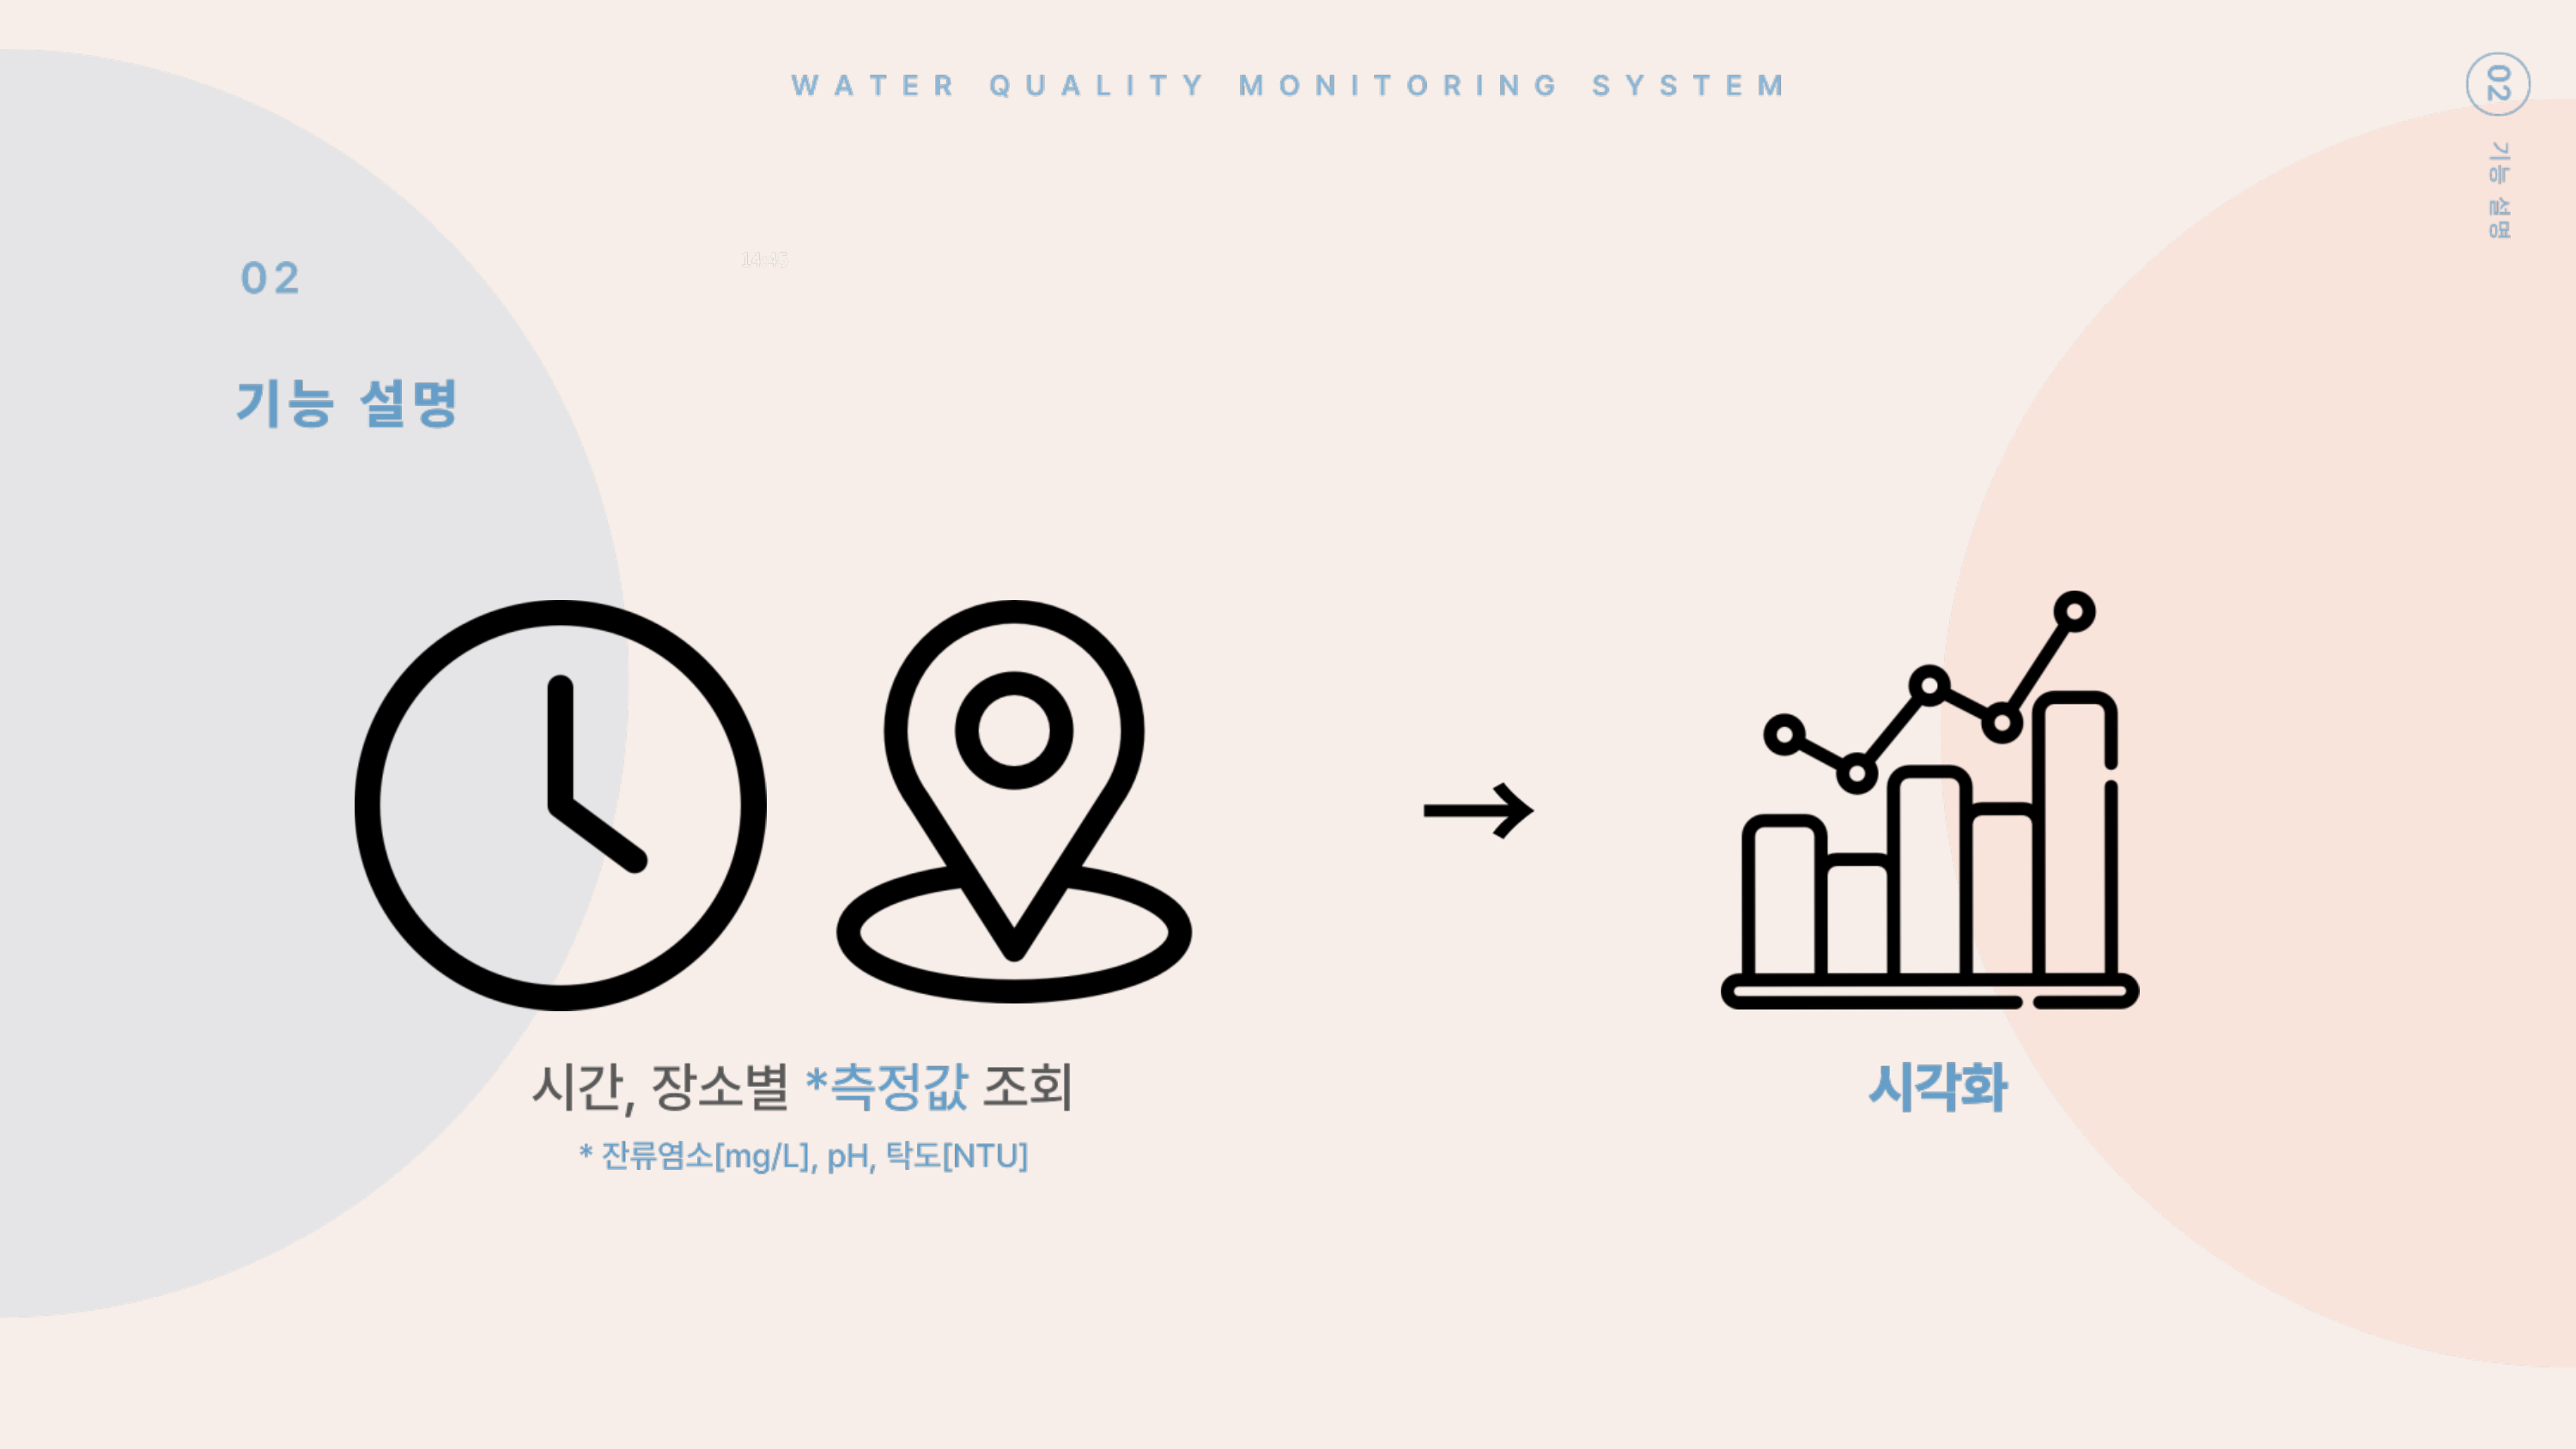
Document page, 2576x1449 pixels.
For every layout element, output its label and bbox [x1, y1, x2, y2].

picture [228, 359, 490, 468]
picture [2440, 173, 2556, 215]
picture [728, 62, 1813, 117]
text_box [2465, 52, 2532, 118]
text_box [1941, 98, 2576, 1368]
picture [469, 1042, 1101, 1189]
text_box [812, 599, 1217, 1004]
picture [234, 240, 326, 329]
text_box [355, 600, 767, 1012]
text_box [0, 48, 630, 1319]
picture [1712, 1042, 2033, 1137]
picture [1400, 706, 1591, 894]
text_box [1720, 591, 2140, 1010]
picture [738, 245, 798, 282]
